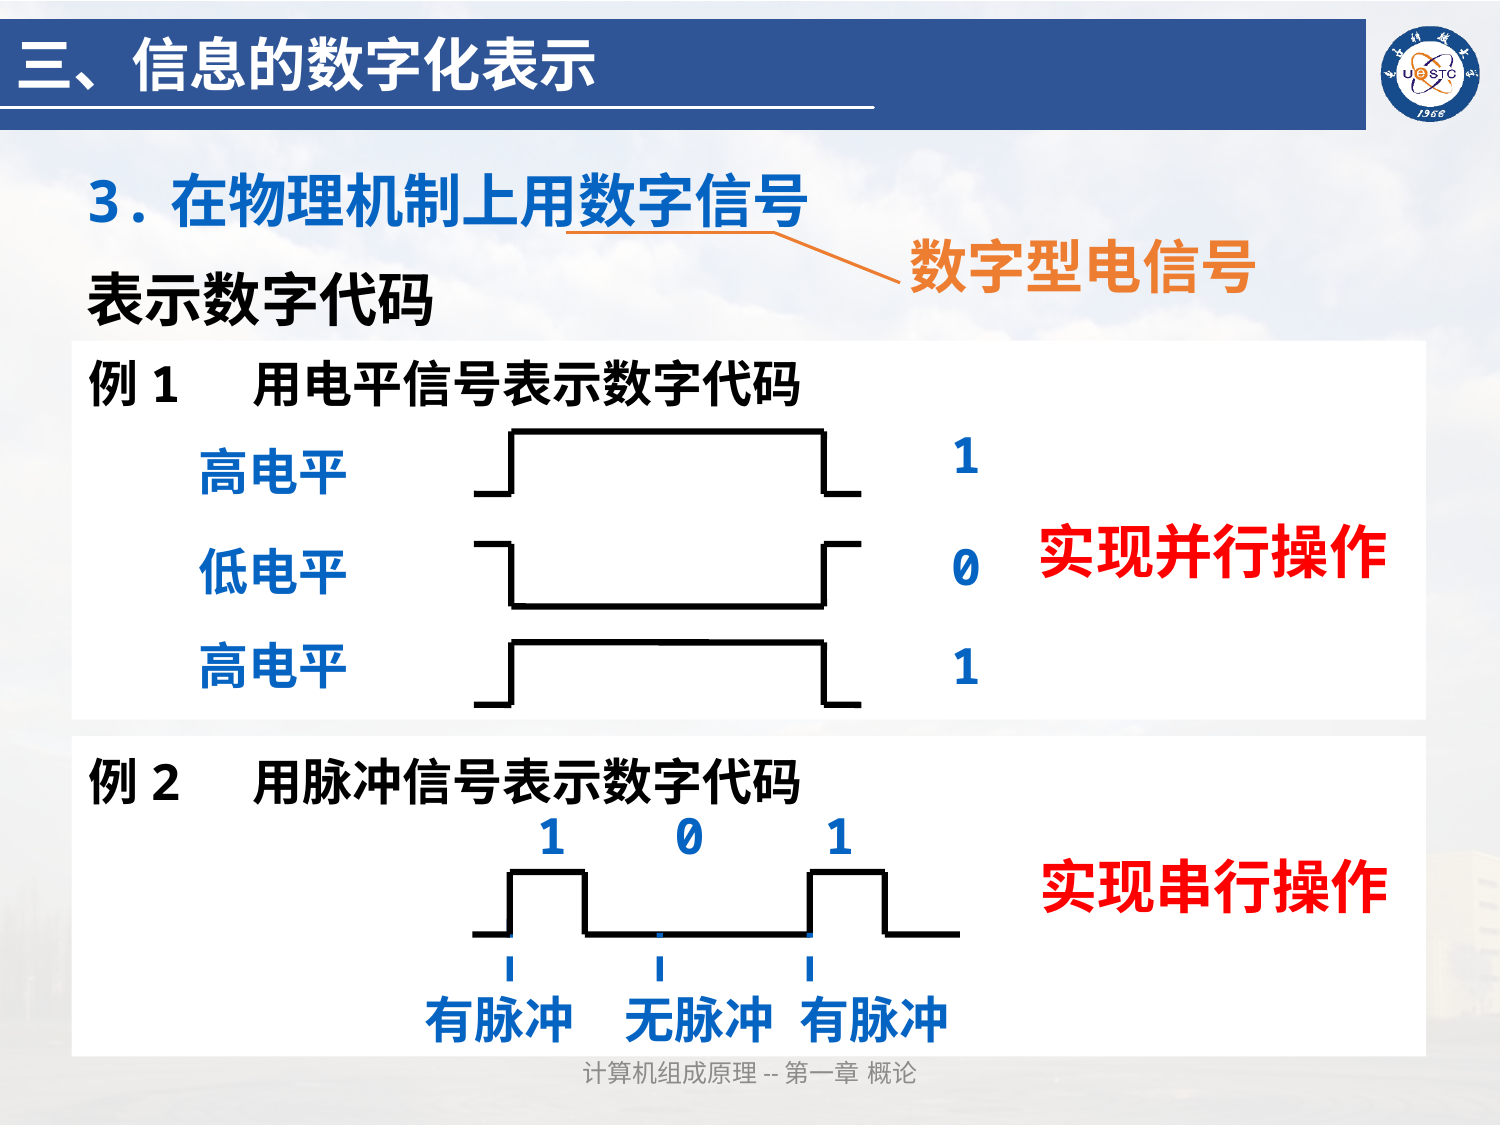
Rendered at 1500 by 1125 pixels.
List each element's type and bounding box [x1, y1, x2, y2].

text_box [473, 543, 862, 607]
picture [0, 0, 1500, 1125]
text_box [472, 871, 960, 935]
text_box [473, 642, 862, 705]
text_box [473, 431, 862, 494]
